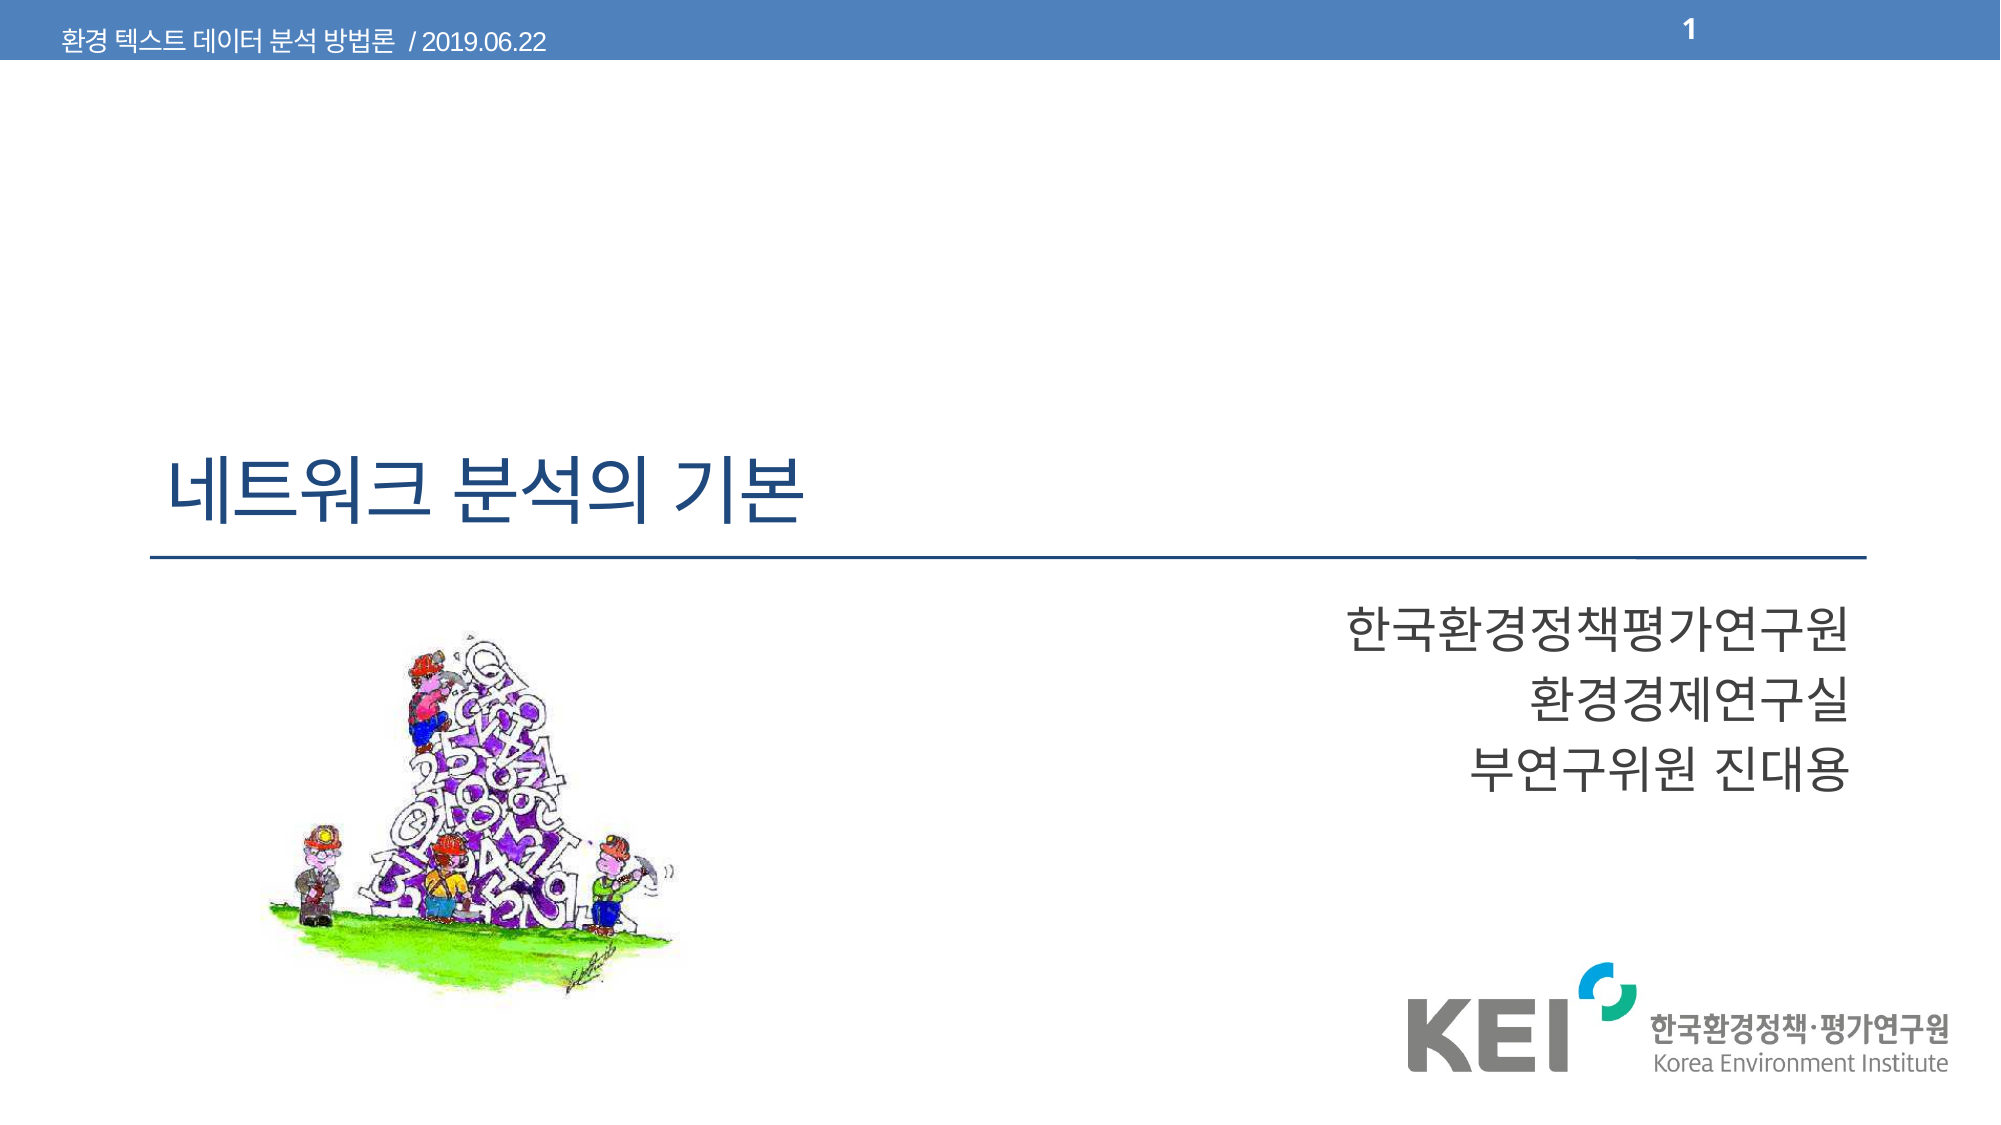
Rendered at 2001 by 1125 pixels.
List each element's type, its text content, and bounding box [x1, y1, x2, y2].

picture [259, 605, 705, 1051]
picture [1408, 962, 1949, 1072]
slide_number 1 [1666, 3, 1900, 57]
subtitle 한국환경정책평가연구원 환경경제연구실 부연구위원 진대용 [466, 590, 1867, 879]
title 네트워크 분석의 기본 [150, 224, 1867, 542]
text_box 환경 텍스트 데이터 분석 방법론 / 2019.06.22 [61, 6, 674, 57]
